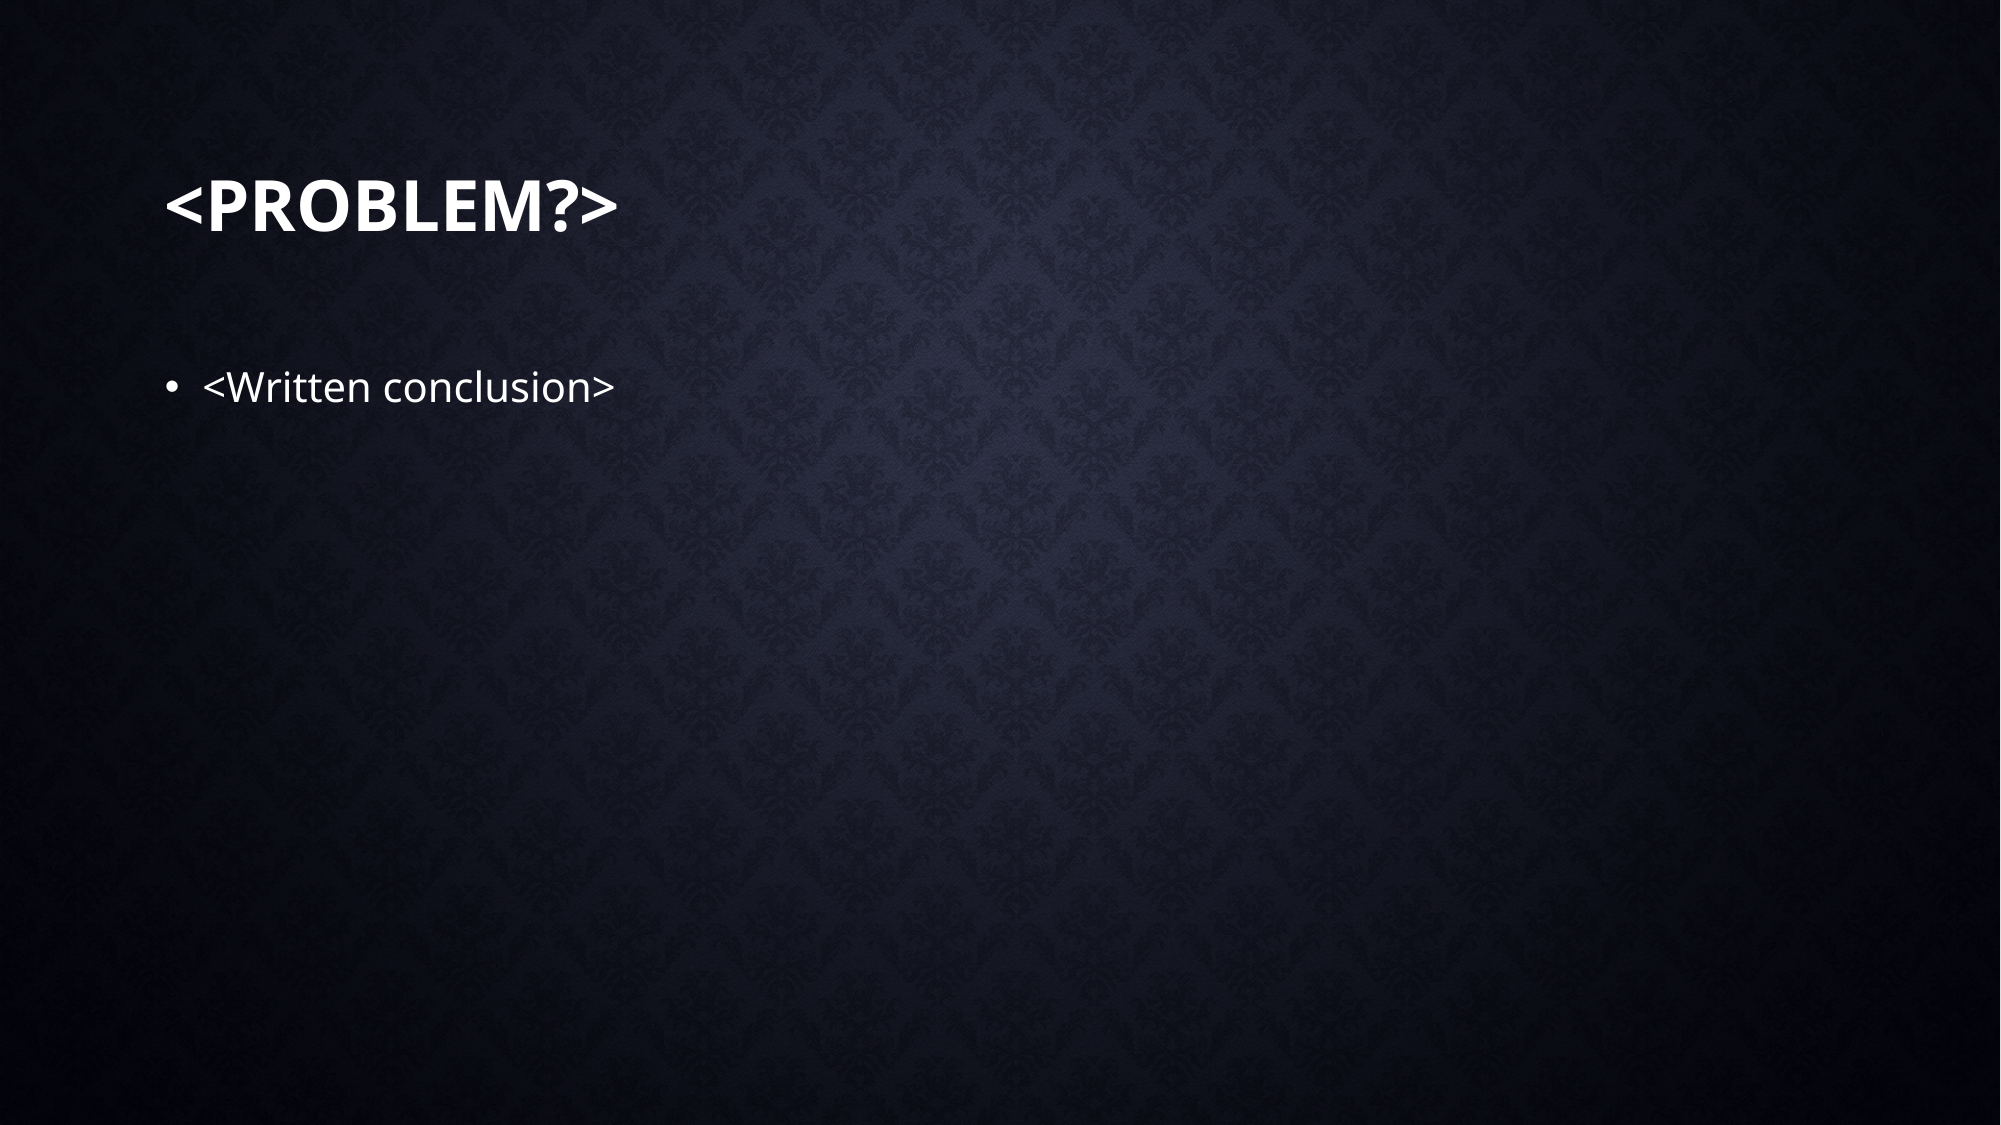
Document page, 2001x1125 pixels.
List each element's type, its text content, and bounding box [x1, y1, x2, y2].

list <Written conclusion> [149, 343, 1849, 950]
title <Problem?> [149, 99, 1849, 318]
